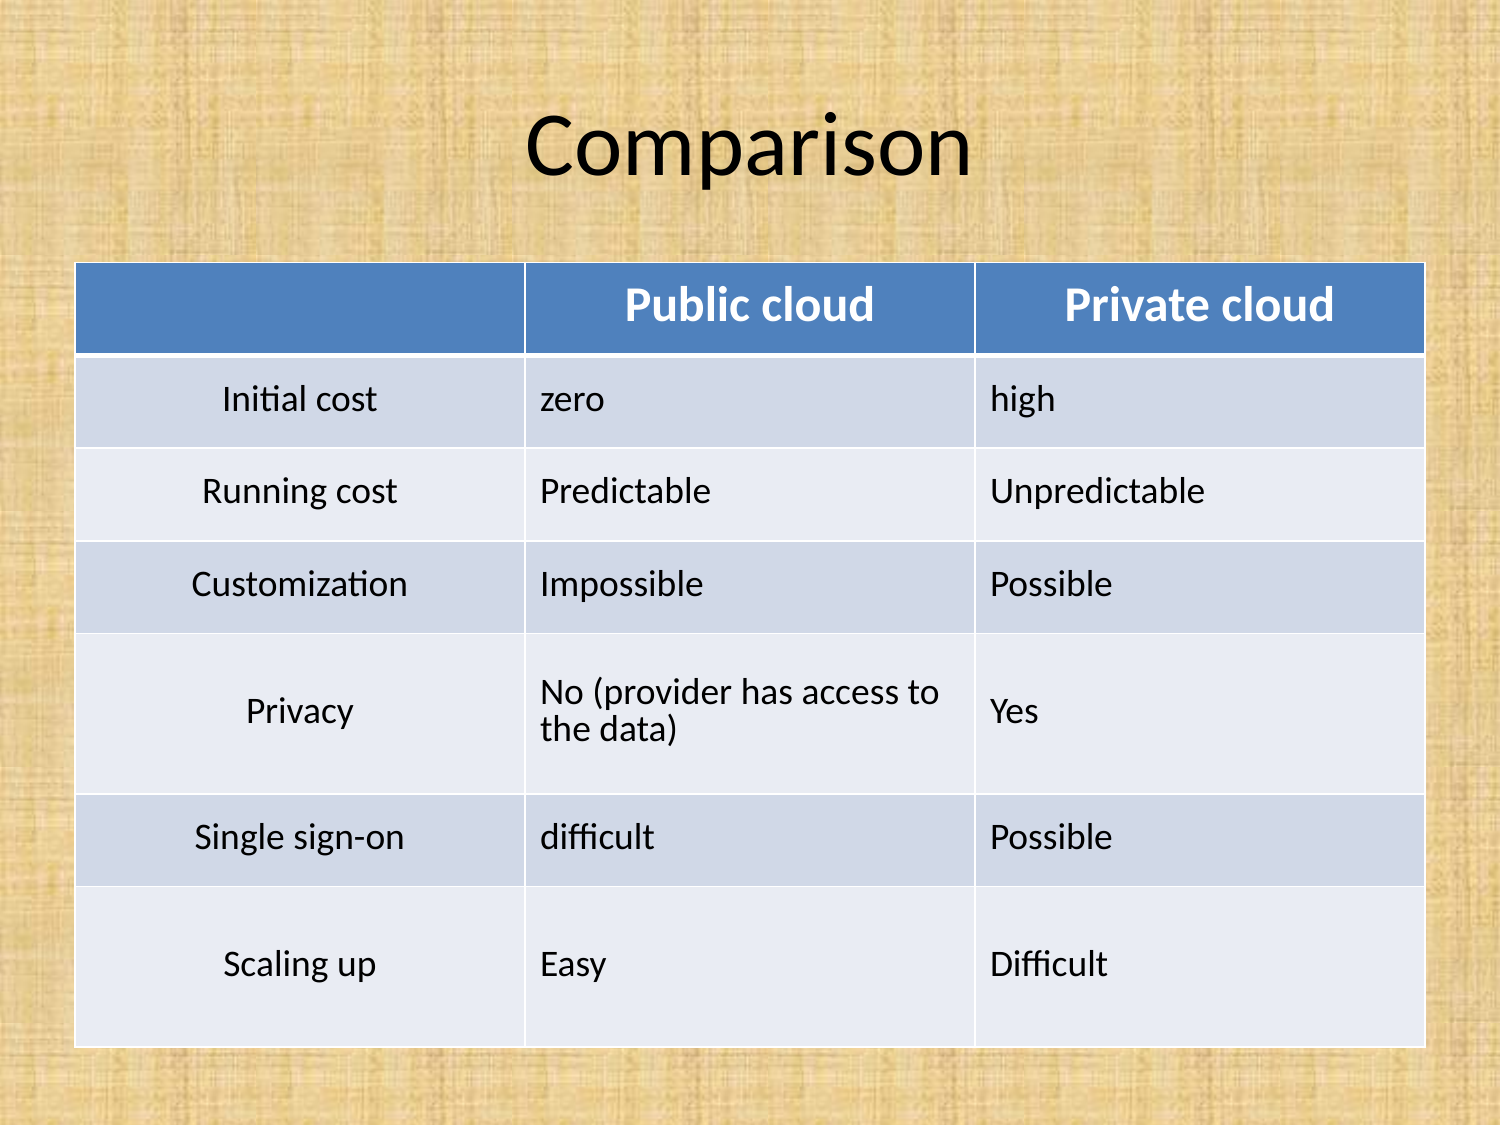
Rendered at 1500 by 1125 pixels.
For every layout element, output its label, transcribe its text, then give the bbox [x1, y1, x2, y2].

table_cell difficult [526, 795, 974, 886]
table_cell Customization [76, 542, 524, 633]
table_cell Unpredictable [976, 449, 1424, 540]
table_cell Possible [976, 542, 1424, 633]
table_cell Privacy [76, 634, 524, 793]
table_cell Possible [976, 795, 1424, 886]
picture [0, 0, 1500, 1125]
table_cell Running cost [76, 449, 524, 540]
table_header Public cloud [526, 263, 974, 353]
table_cell Scaling up [76, 887, 524, 1046]
table_header [76, 263, 524, 353]
table_cell Difficult [976, 887, 1424, 1046]
table_header Private cloud [976, 263, 1424, 353]
title Comparison [75, 45, 1425, 233]
table_cell zero [526, 358, 974, 447]
table_cell Initial cost [76, 358, 524, 447]
table_cell Yes [976, 634, 1424, 793]
table_cell high [976, 358, 1424, 447]
table_cell Easy [526, 887, 974, 1046]
table_cell Impossible [526, 542, 974, 633]
table_cell Single sign-on [76, 795, 524, 886]
table_cell Predictable [526, 449, 974, 540]
table_cell No (provider has access to the data) [526, 634, 974, 793]
